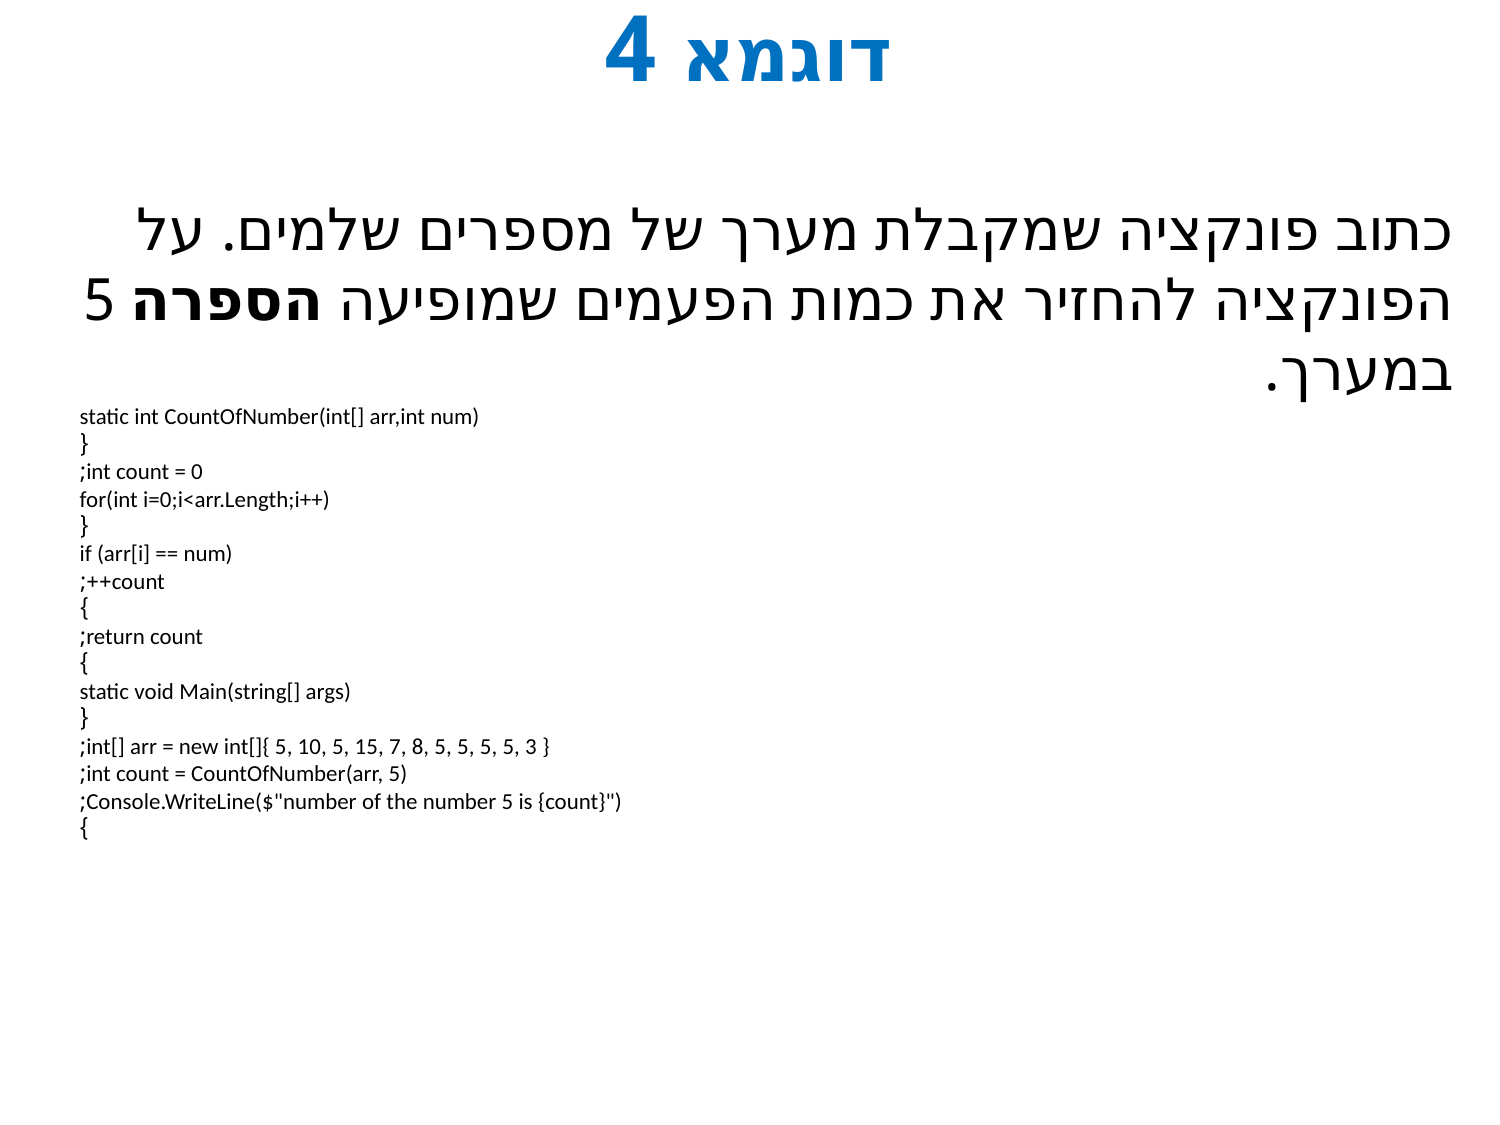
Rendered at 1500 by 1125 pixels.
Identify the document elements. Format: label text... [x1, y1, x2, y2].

title דוגמא 4 [30, 0, 1469, 145]
text_box כתוב פונקציה שמקבלת מערך של מספרים שלמים. על הפונקציה להחזיר את כמות הפעמים שמופיעה הספרה 5 במערך. static int CountOfNumber(int[] arr,int num) { int count = 0; for(int i=0;i<arr.Length;i++) { if (arr[i] == num) count++; } return count; } static void Main(string[] args) { int[] arr = new int[]{ 5, 10, 5, 15, 7, 8, 5, 5, 5, 5, 3 }; int count = CountOfNumber(arr, 5); Console.WriteLine($"number of the number 5 is {count}"); } [64, 184, 1469, 1059]
